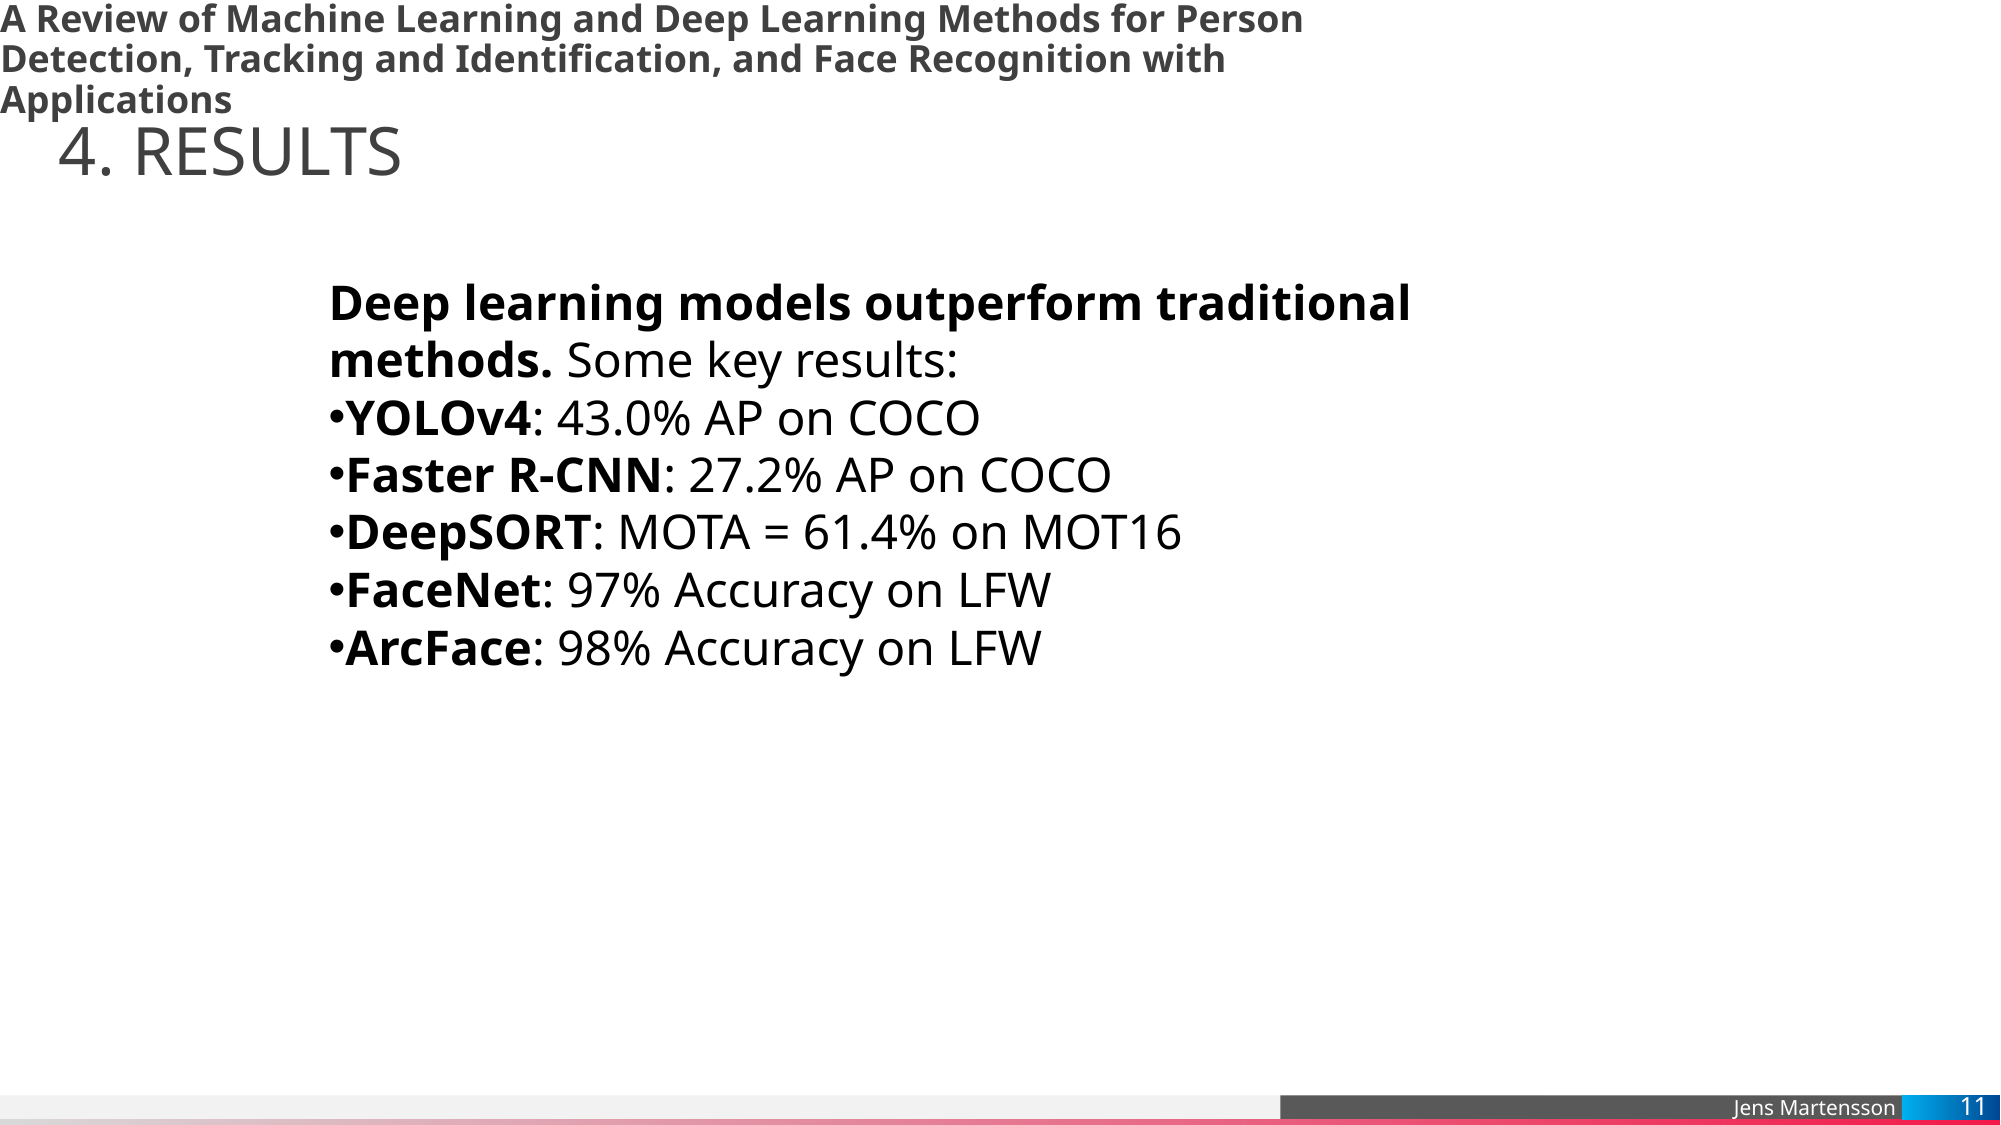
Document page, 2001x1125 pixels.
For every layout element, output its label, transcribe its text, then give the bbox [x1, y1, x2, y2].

slide_number 11 [1901, 1095, 2000, 1120]
text_box A Review of Machine Learning and Deep Learning Methods for Person Detection, Tracking and Identification, and Face Recognition with Applications [0, 0, 1415, 119]
text_box Deep learning models outperform traditional methods. Some key results: YOLOv4: 43.0% AP on COCO Faster R-CNN: 27.2% AP on COCO DeepSORT: MOTA = 61.4% on MOT16 FaceNet: 97% Accuracy on LFW ArcFace: 98% Accuracy on LFW [313, 264, 1592, 682]
text_box 4. RESULTS [58, 119, 1207, 207]
